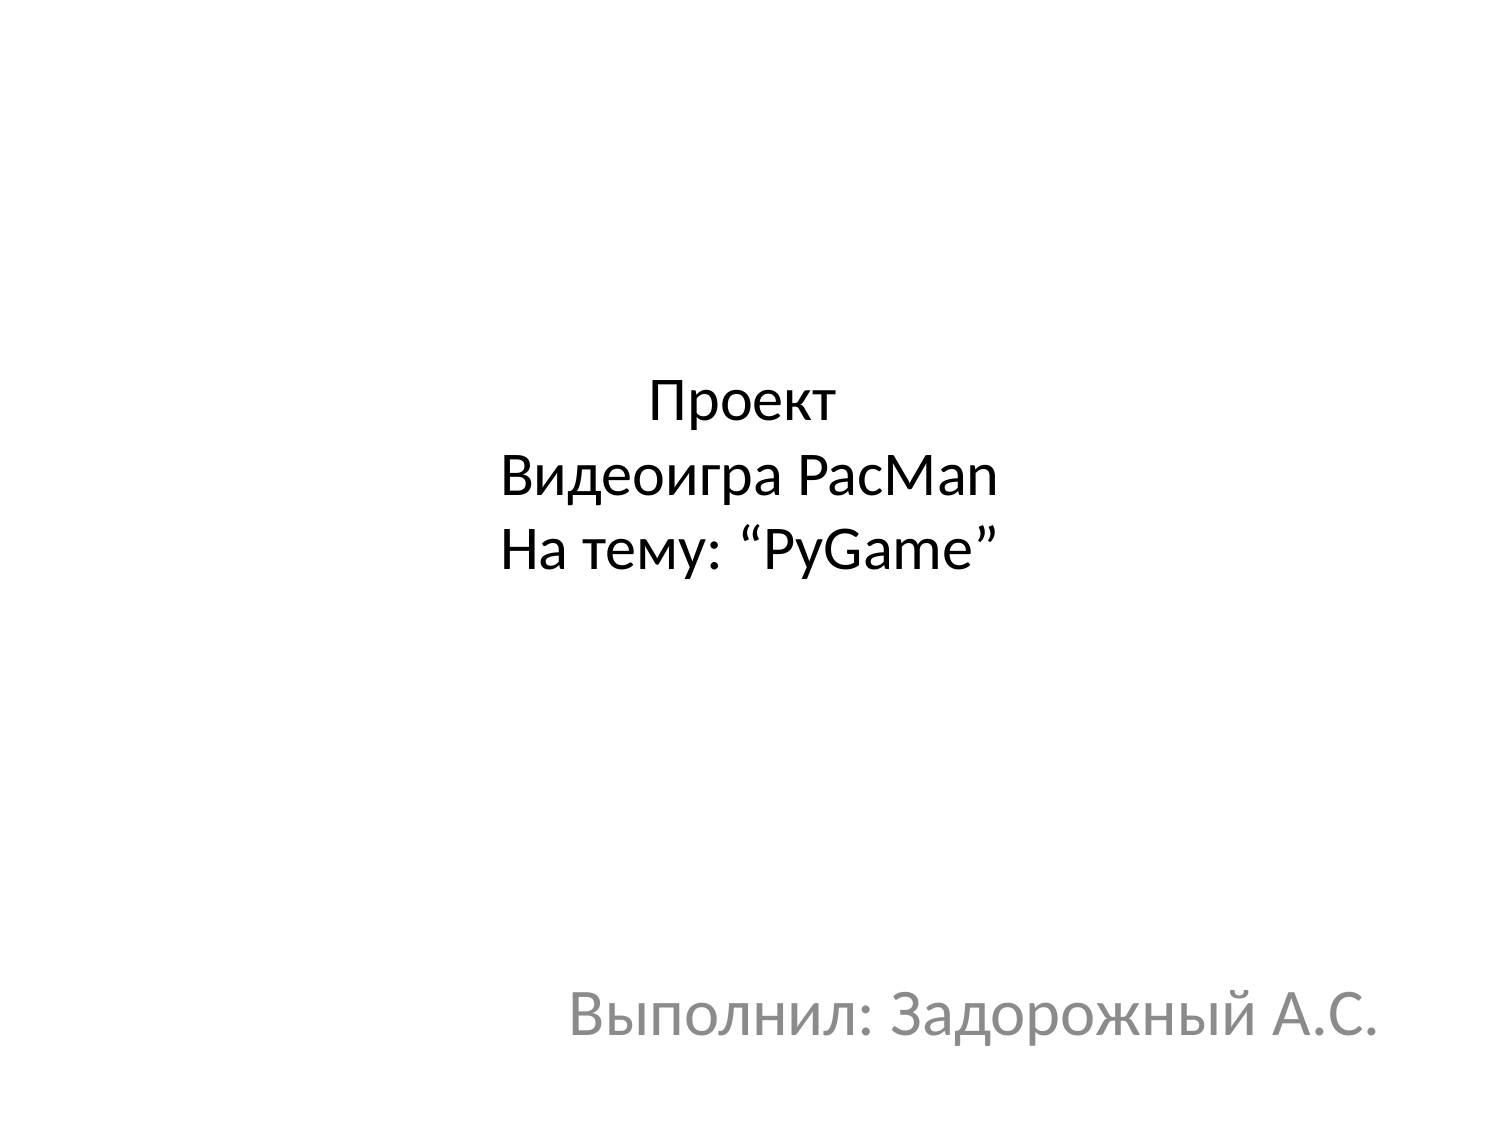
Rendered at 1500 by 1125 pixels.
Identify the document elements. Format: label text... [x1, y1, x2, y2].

title Проект Видеоигра PacMan На тему: “PyGame” [112, 349, 1388, 591]
subtitle Выполнил: Задорожный А.С. [450, 960, 1500, 1125]
